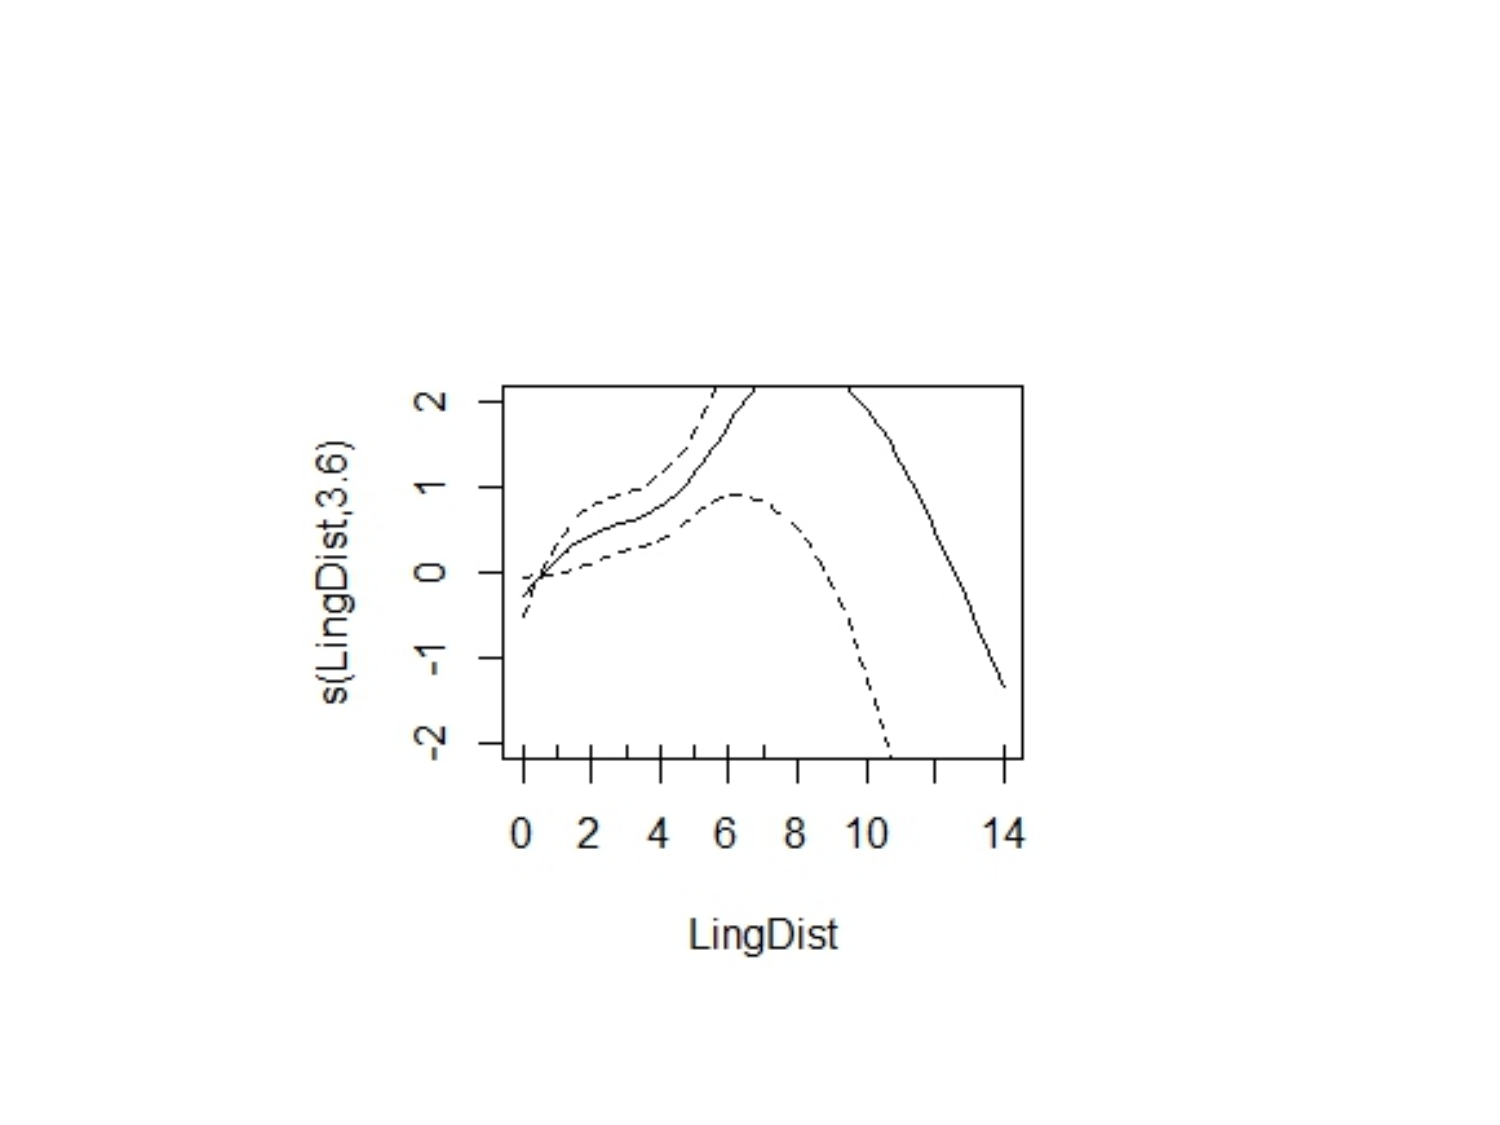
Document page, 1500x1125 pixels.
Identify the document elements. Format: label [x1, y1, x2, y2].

list [301, 184, 1128, 1012]
